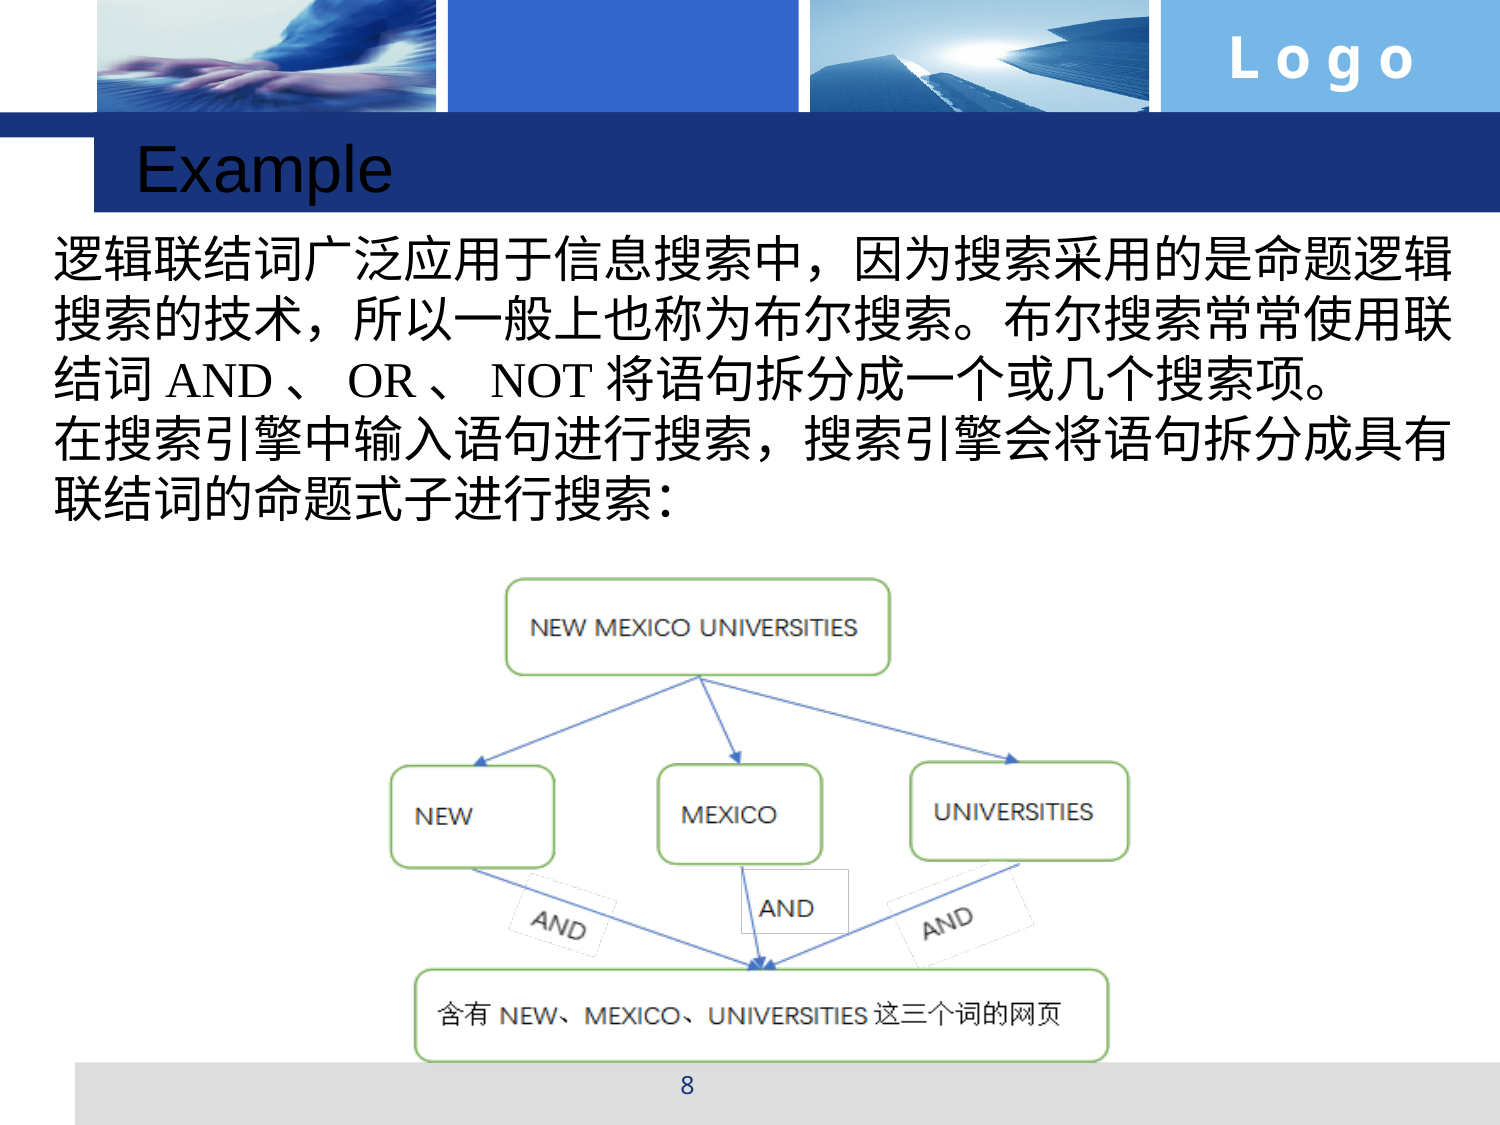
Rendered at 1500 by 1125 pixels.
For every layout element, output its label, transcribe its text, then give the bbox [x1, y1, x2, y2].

list 逻辑联结词广泛应用于信息搜索中，因为搜索采用的是命题逻辑搜索的技术，所以一般上也称为布尔搜索。布尔搜索常常使用联结词AND、OR、NOT将语句拆分成一个或几个搜索项。 在搜索引擎中输入语句进行搜索，搜索引擎会将语句拆分成具有联结词的命题式子进行搜索： [38, 220, 1482, 1021]
picture [97, 0, 437, 112]
title Example [120, 120, 1400, 213]
picture [272, 512, 1212, 1115]
picture [810, 0, 1150, 112]
